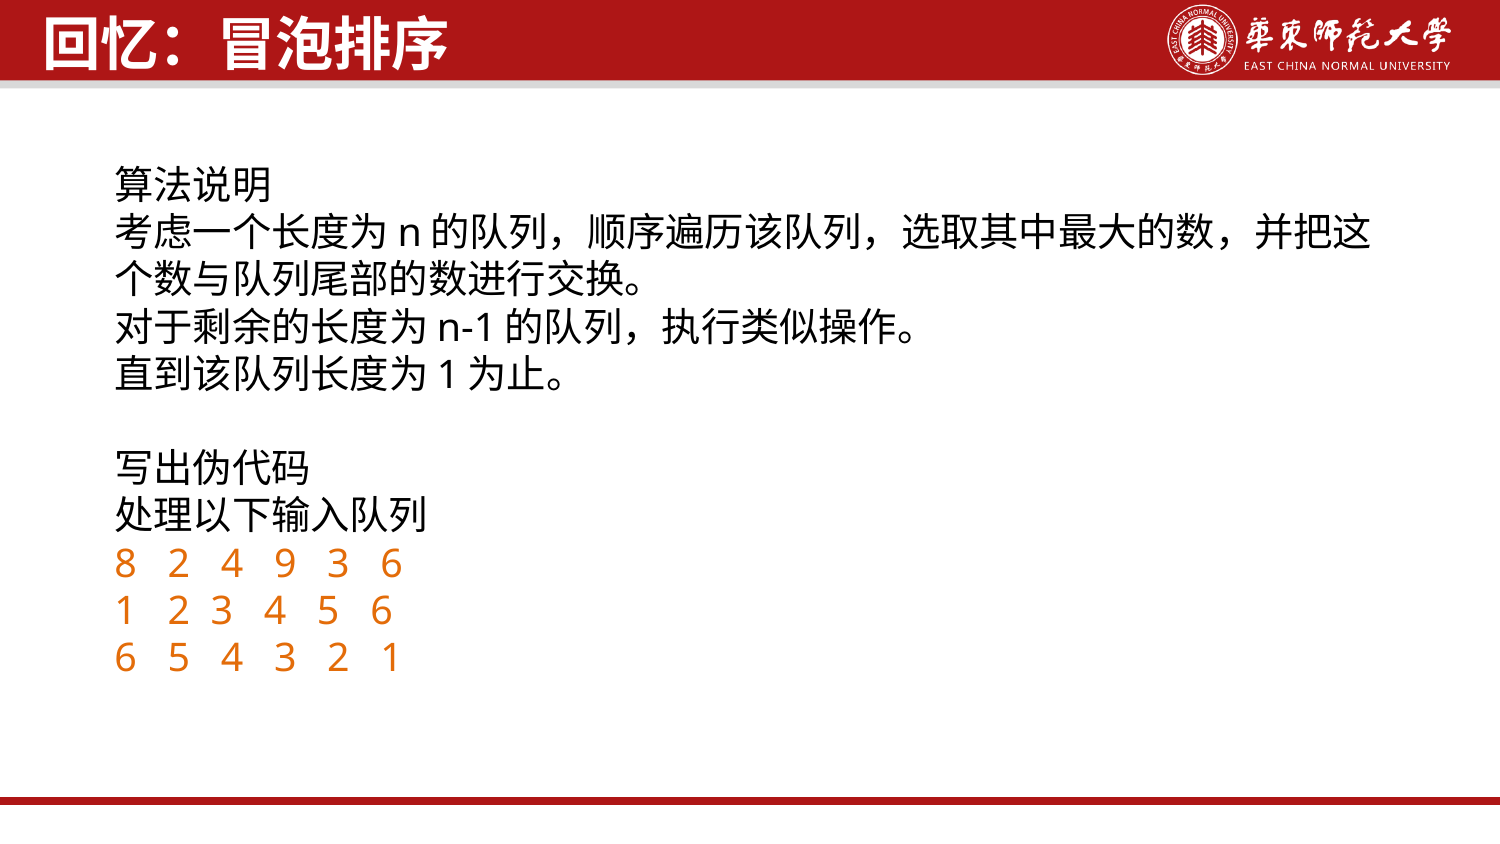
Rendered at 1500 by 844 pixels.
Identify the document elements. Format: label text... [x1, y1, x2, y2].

picture [1113, 0, 1500, 165]
list 算法说明 考虑一个长度为n的队列，顺序遍历该队列，选取其中最大的数，并把这个数与队列尾部的数进行交换。 对于剩余的长度为n-1的队列，执行类似操作。 直到该队列长度为1为止。 写出伪代码 处理以下输入队列 8 2 4 9 3 6 1 2 3 4 5 6 6 5 4 3 2 1 [103, 154, 1397, 690]
text_box 回忆：冒泡排序 [31, 9, 1178, 98]
